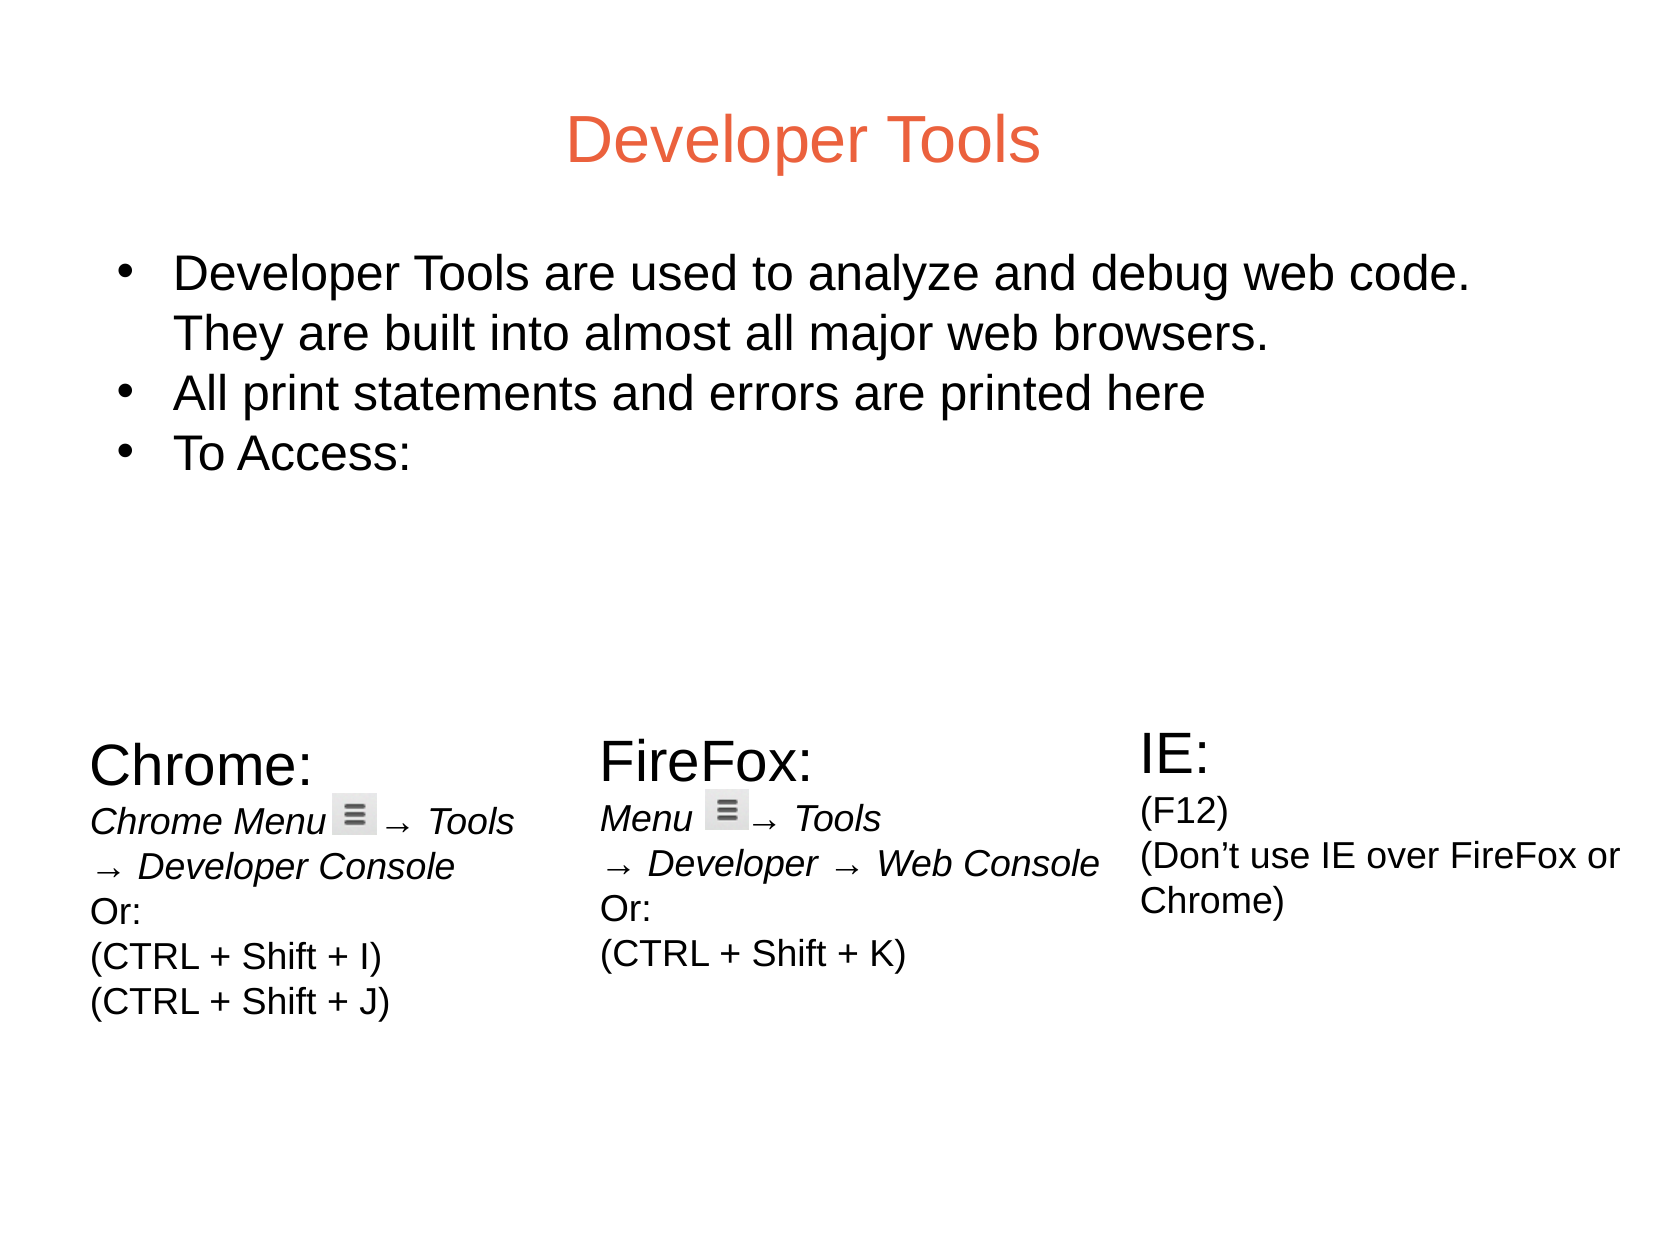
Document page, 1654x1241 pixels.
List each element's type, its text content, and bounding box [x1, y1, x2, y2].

text_box FireFox: Menu → Tools → Developer → Web Console Or: (CTRL + Shift + K) [584, 716, 1110, 964]
picture [332, 793, 377, 835]
text_box Developer Tools are used to analyze and debug web code. They are built into almost all major web browsers. All print statements and errors are printed here To Access: [101, 232, 1502, 608]
picture [704, 789, 749, 831]
text_box Developer Tools [60, 32, 1549, 240]
text_box IE: (F12) (Don’t use IE over FireFox or Chrome) [1124, 708, 1650, 921]
text_box Chrome: Chrome Menu → Tools → Developer Console Or: (CTRL + Shift + I) (CTRL + Shift + J) [74, 719, 540, 1020]
